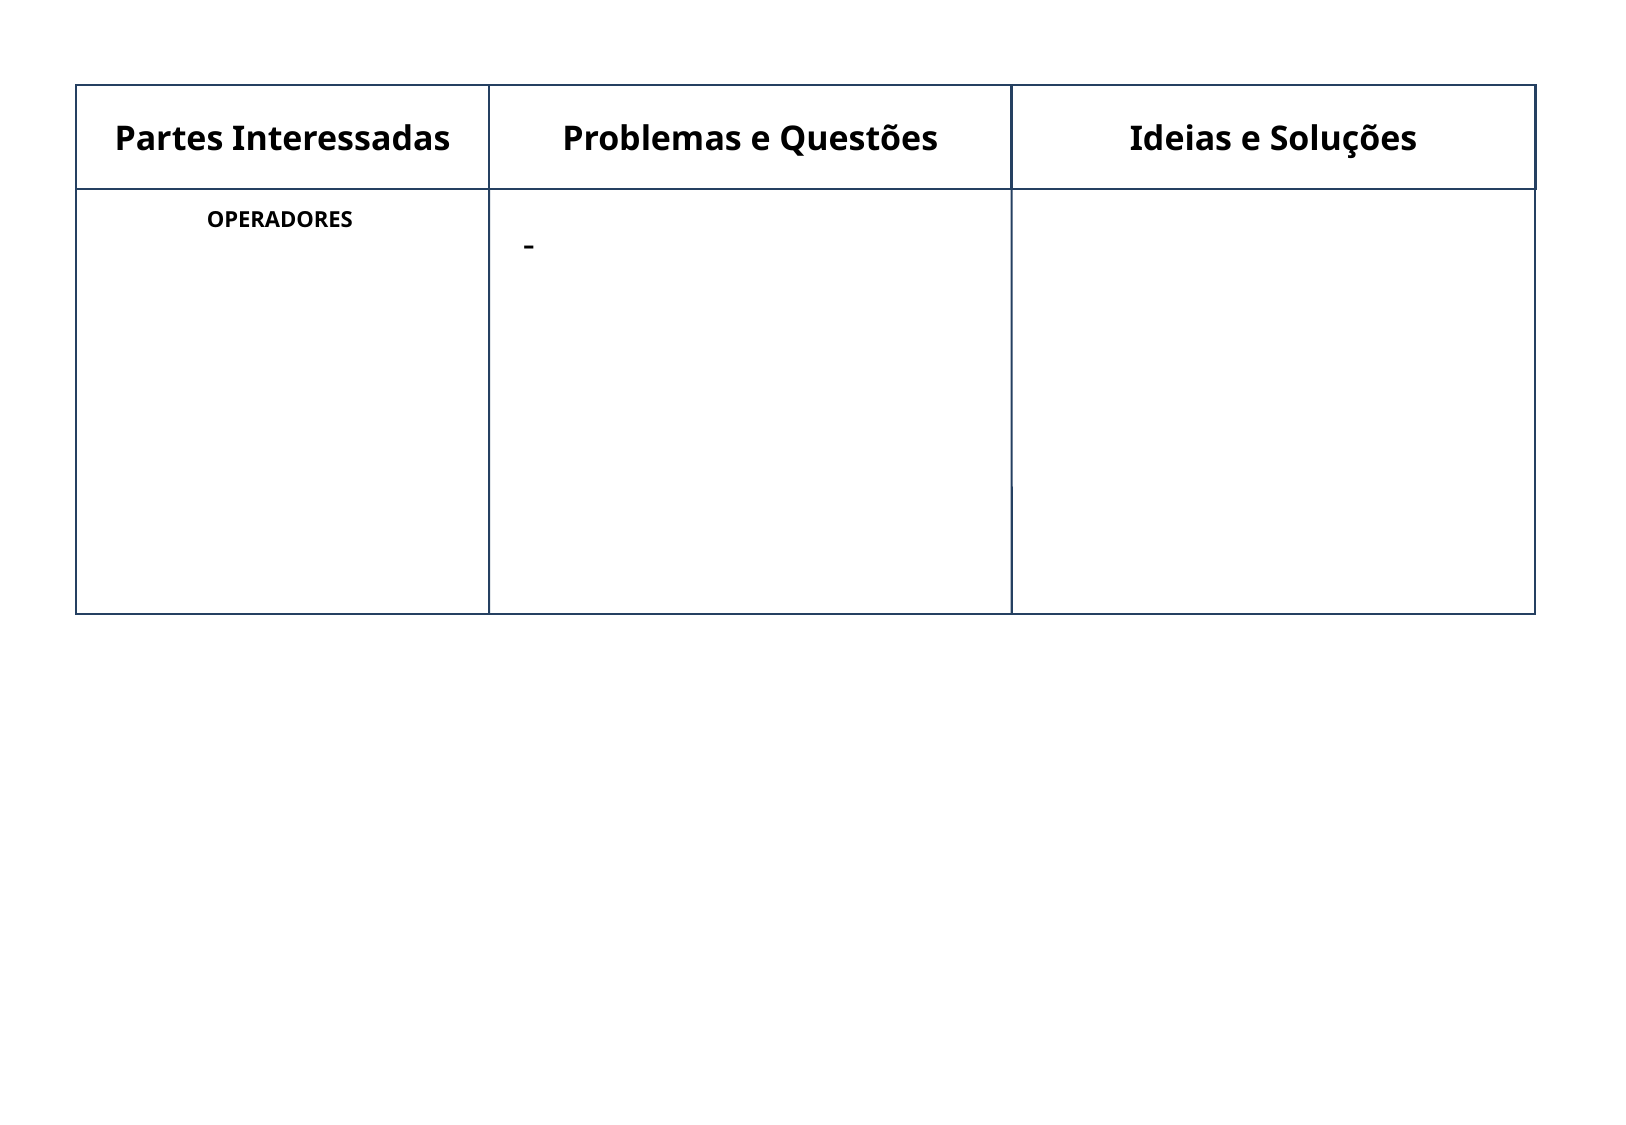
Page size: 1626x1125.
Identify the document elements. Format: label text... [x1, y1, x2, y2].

text_box Problemas e Questões [489, 84, 1011, 190]
text_box OPERADORES [117, 203, 442, 233]
text_box Partes Interessadas [76, 84, 489, 190]
text_box - [507, 212, 561, 270]
text_box [1012, 190, 1536, 615]
text_box Ideias e Soluções [1011, 84, 1536, 190]
text_box [490, 190, 1011, 615]
text_box [76, 190, 489, 615]
